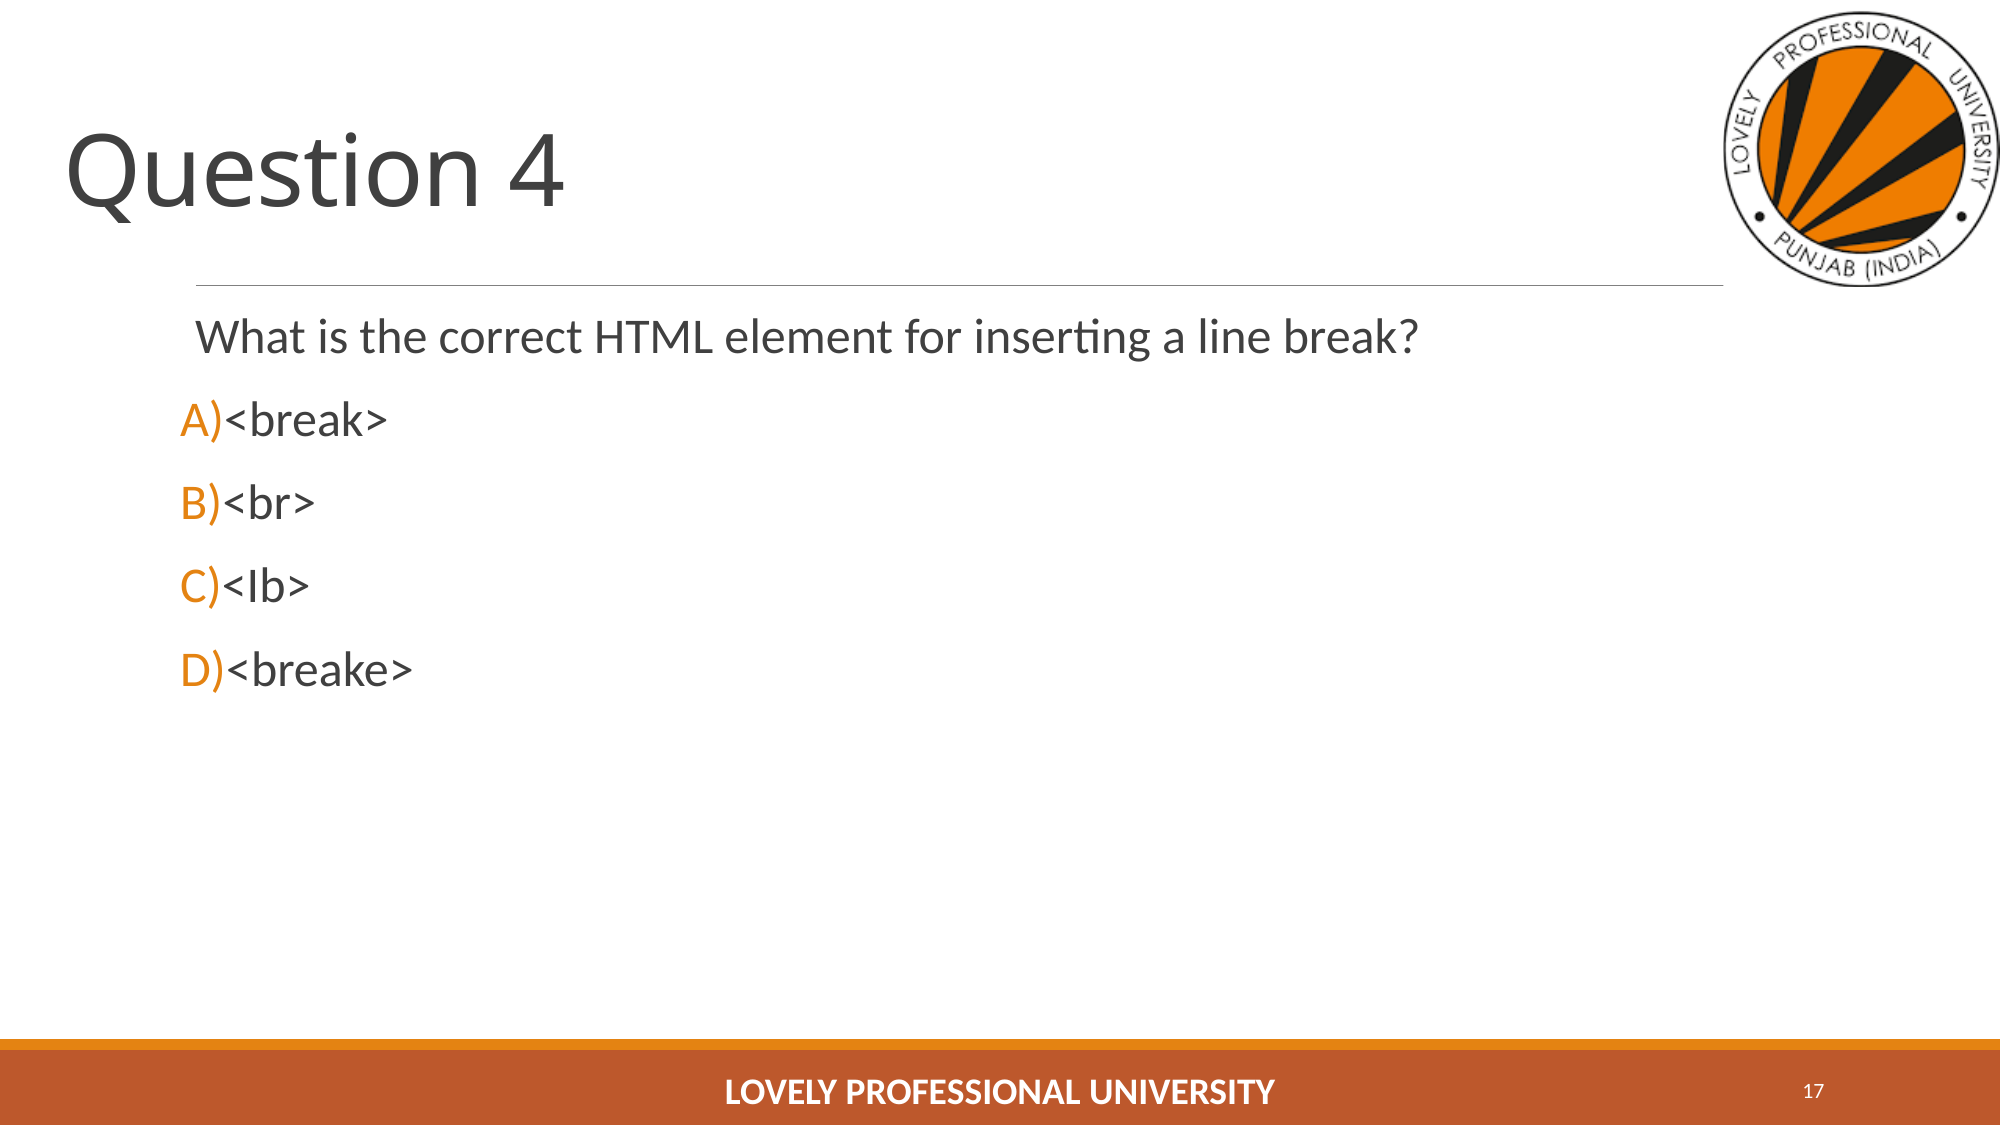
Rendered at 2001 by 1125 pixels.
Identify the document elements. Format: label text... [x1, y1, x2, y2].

title Question 4 [48, 24, 1511, 235]
list What is the correct HTML element for inserting a line break? <break> <br> <Ib> <breake> [180, 302, 1830, 963]
slide_number 17 [1624, 1059, 1840, 1120]
footer Lovely Professional University [604, 1059, 1396, 1120]
picture [1722, 0, 2000, 288]
